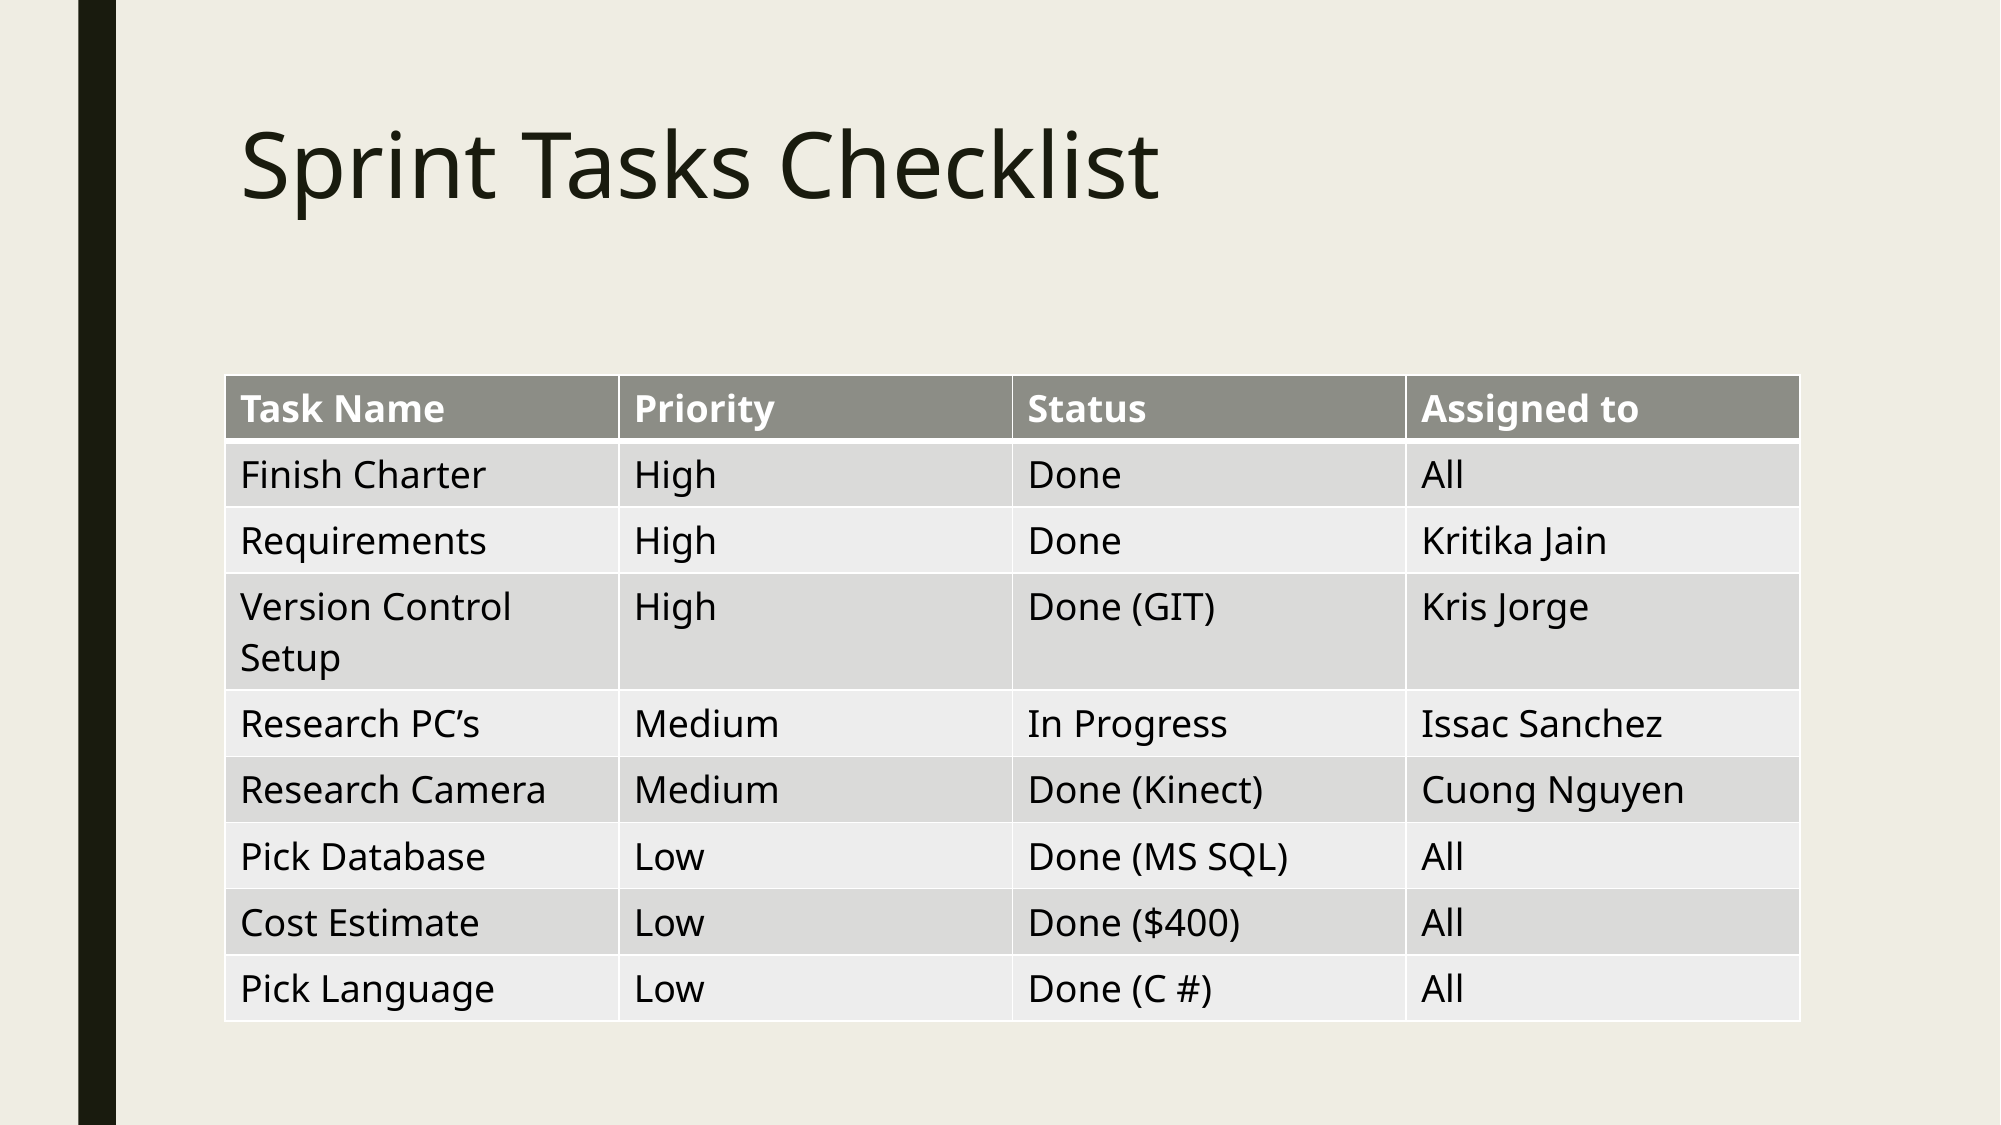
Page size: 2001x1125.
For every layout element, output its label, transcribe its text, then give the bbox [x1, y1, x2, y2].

table_header Assigned to [1407, 376, 1799, 438]
table_cell High [620, 508, 1012, 572]
table_cell Medium [620, 757, 1012, 822]
title Sprint Tasks Checklist [225, 112, 1800, 357]
table_cell High [620, 444, 1012, 506]
table_cell Pick Language [226, 956, 618, 1020]
table_cell Low [620, 956, 1012, 1020]
table_cell Low [620, 823, 1012, 888]
table_cell High [620, 574, 1012, 689]
table_cell Low [620, 889, 1012, 954]
table_cell Done [1013, 508, 1405, 572]
table_cell Issac Sanchez [1407, 691, 1799, 756]
table_cell Done (MS SQL) [1013, 823, 1405, 888]
table_cell Pick Database [226, 823, 618, 888]
table_cell Version Control Setup [226, 574, 618, 689]
table_cell In Progress [1013, 691, 1405, 756]
table_cell All [1407, 823, 1799, 888]
table_cell Done [1013, 444, 1405, 506]
table_cell Requirements [226, 508, 618, 572]
table_cell All [1407, 444, 1799, 506]
table_header Task Name [226, 376, 618, 438]
table_cell Kris Jorge [1407, 574, 1799, 689]
table_cell Cost Estimate [226, 889, 618, 954]
table_header Priority [620, 376, 1012, 438]
table_cell Done (GIT) [1013, 574, 1405, 689]
table_cell Cuong Nguyen [1407, 757, 1799, 822]
table_cell All [1407, 889, 1799, 954]
table_cell Done ($400) [1013, 889, 1405, 954]
table_cell Finish Charter [226, 444, 618, 506]
table_cell Done (C #) [1013, 956, 1405, 1020]
table_cell Kritika Jain [1407, 508, 1799, 572]
table_cell Research PC’s [226, 691, 618, 756]
table_cell Research Camera [226, 757, 618, 822]
table_cell Done (Kinect) [1013, 757, 1405, 822]
table_cell All [1407, 956, 1799, 1020]
table_header Status [1013, 376, 1405, 438]
table_cell Medium [620, 691, 1012, 756]
